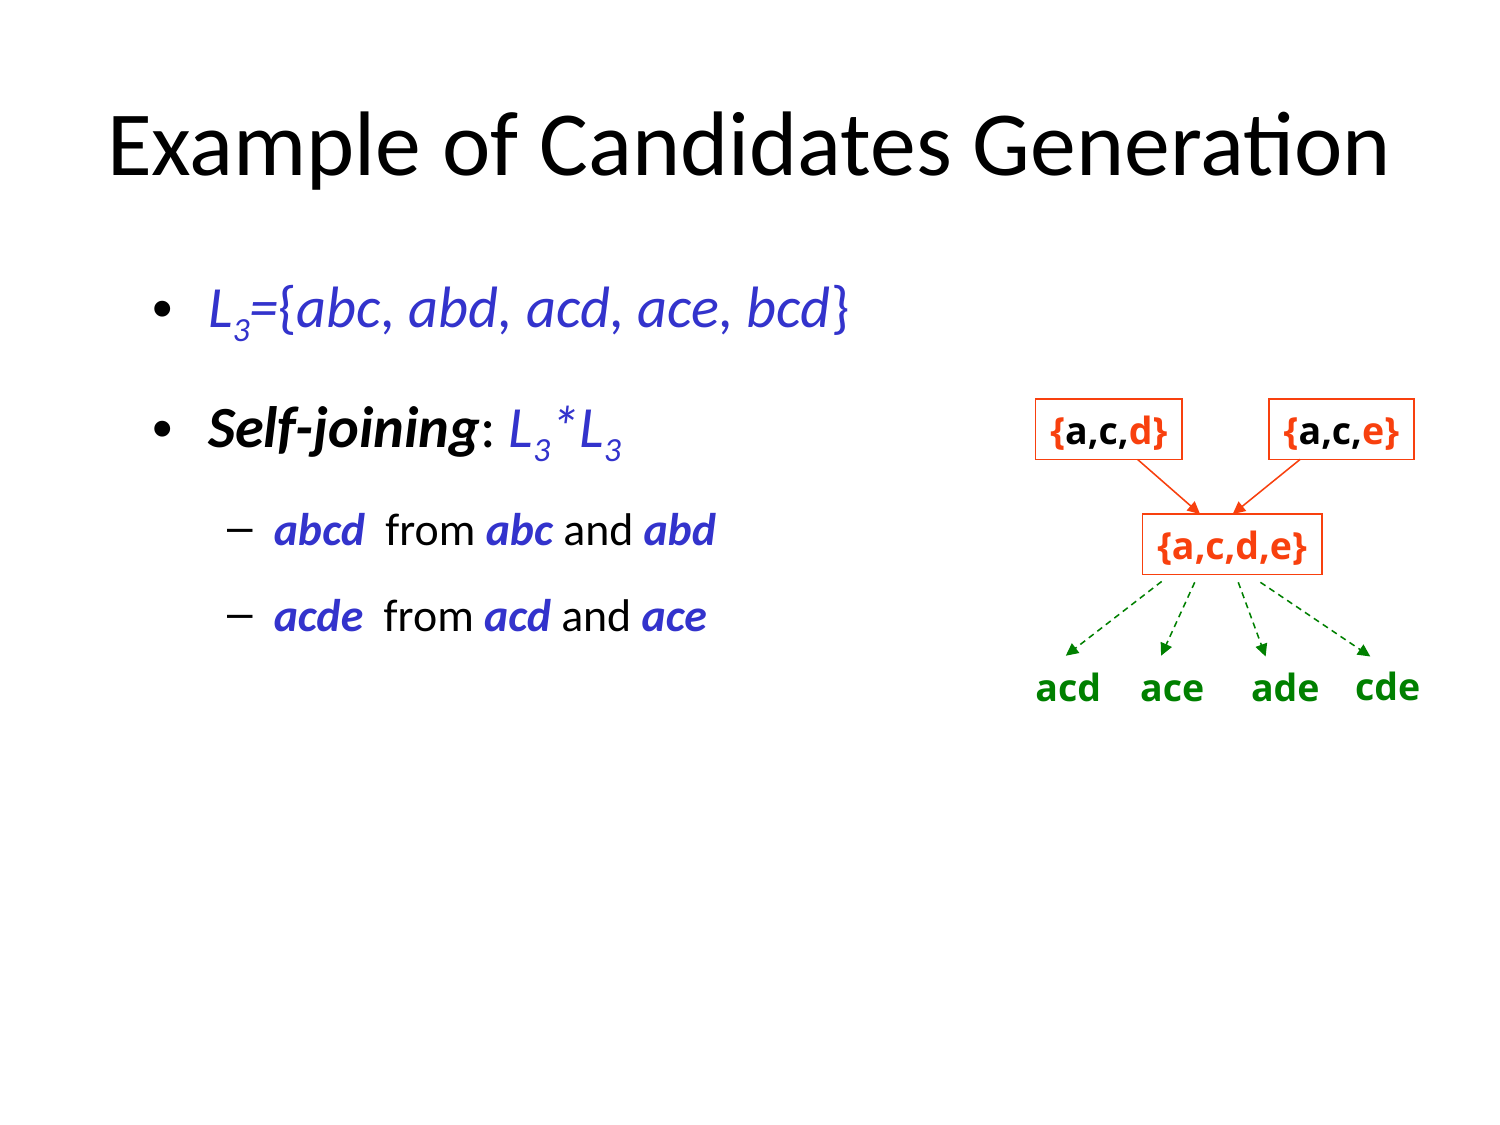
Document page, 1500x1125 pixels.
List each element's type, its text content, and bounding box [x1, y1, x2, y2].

text_box L3={abc, abd, acd, ace, bcd} Self-joining: L3*L3 abcd from abc and abd acde from acd and ace [137, 237, 1325, 1063]
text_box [1017, 398, 1433, 575]
text_box Example of Candidates Generation [74, 21, 1425, 257]
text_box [1012, 581, 1475, 717]
